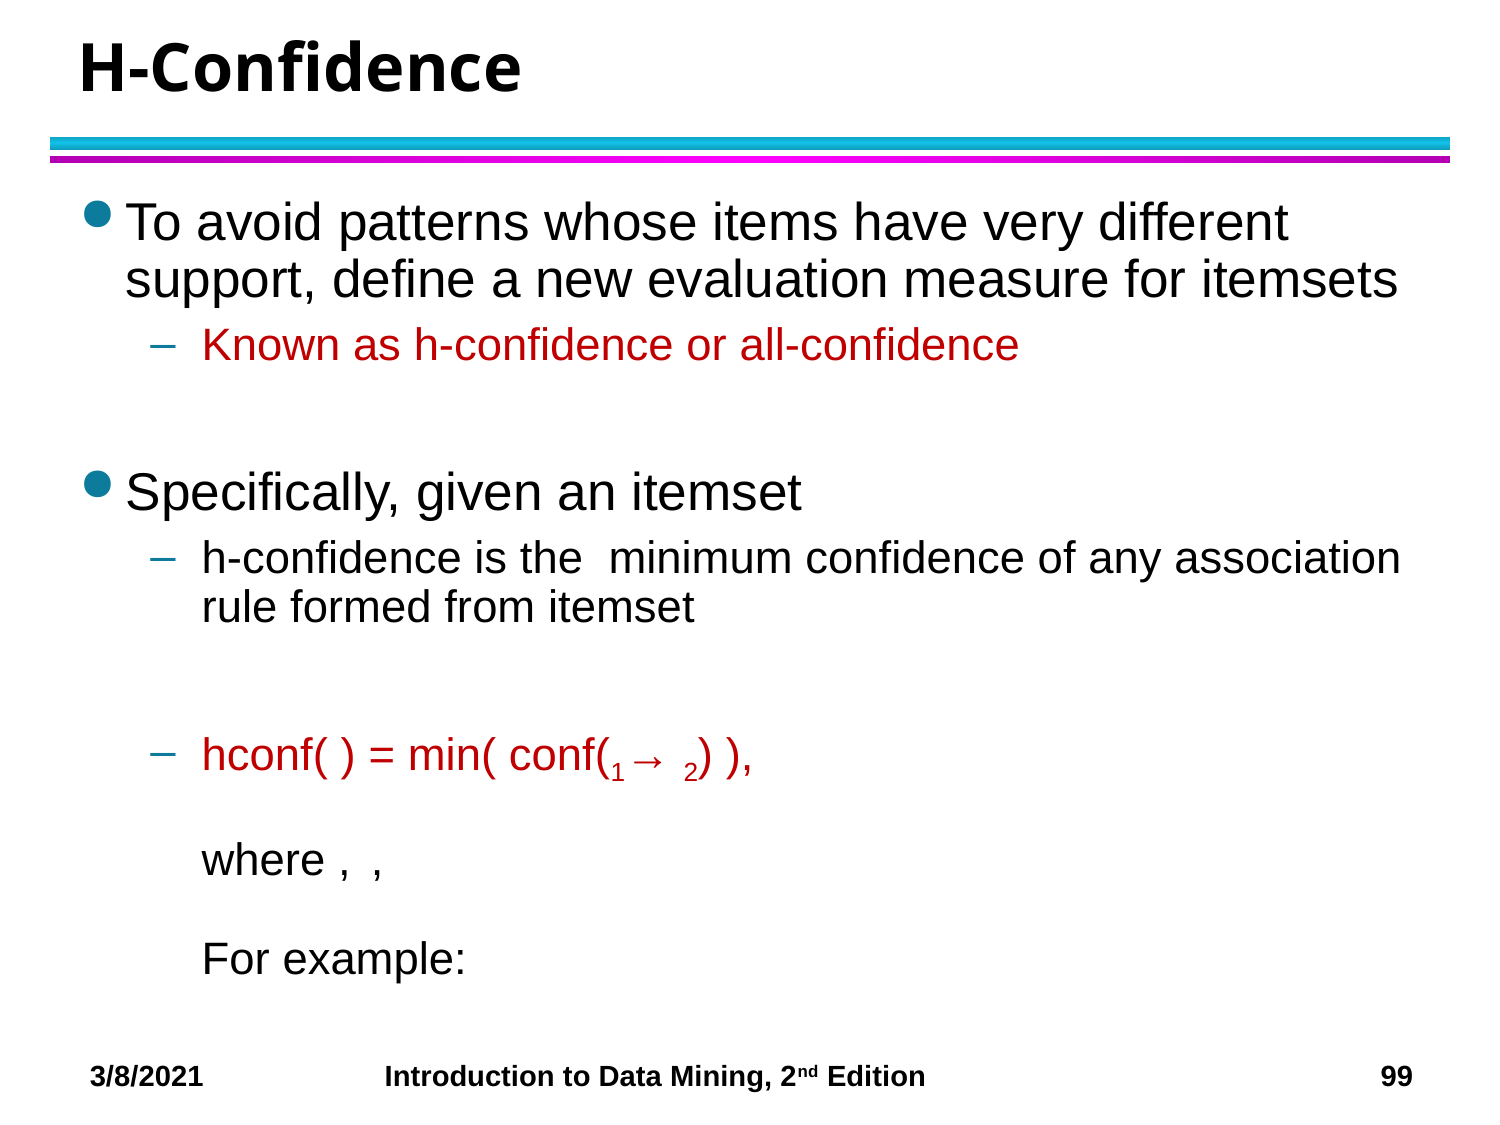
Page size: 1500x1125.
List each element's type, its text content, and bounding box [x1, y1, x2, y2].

title H-Confidence [62, 24, 1421, 113]
